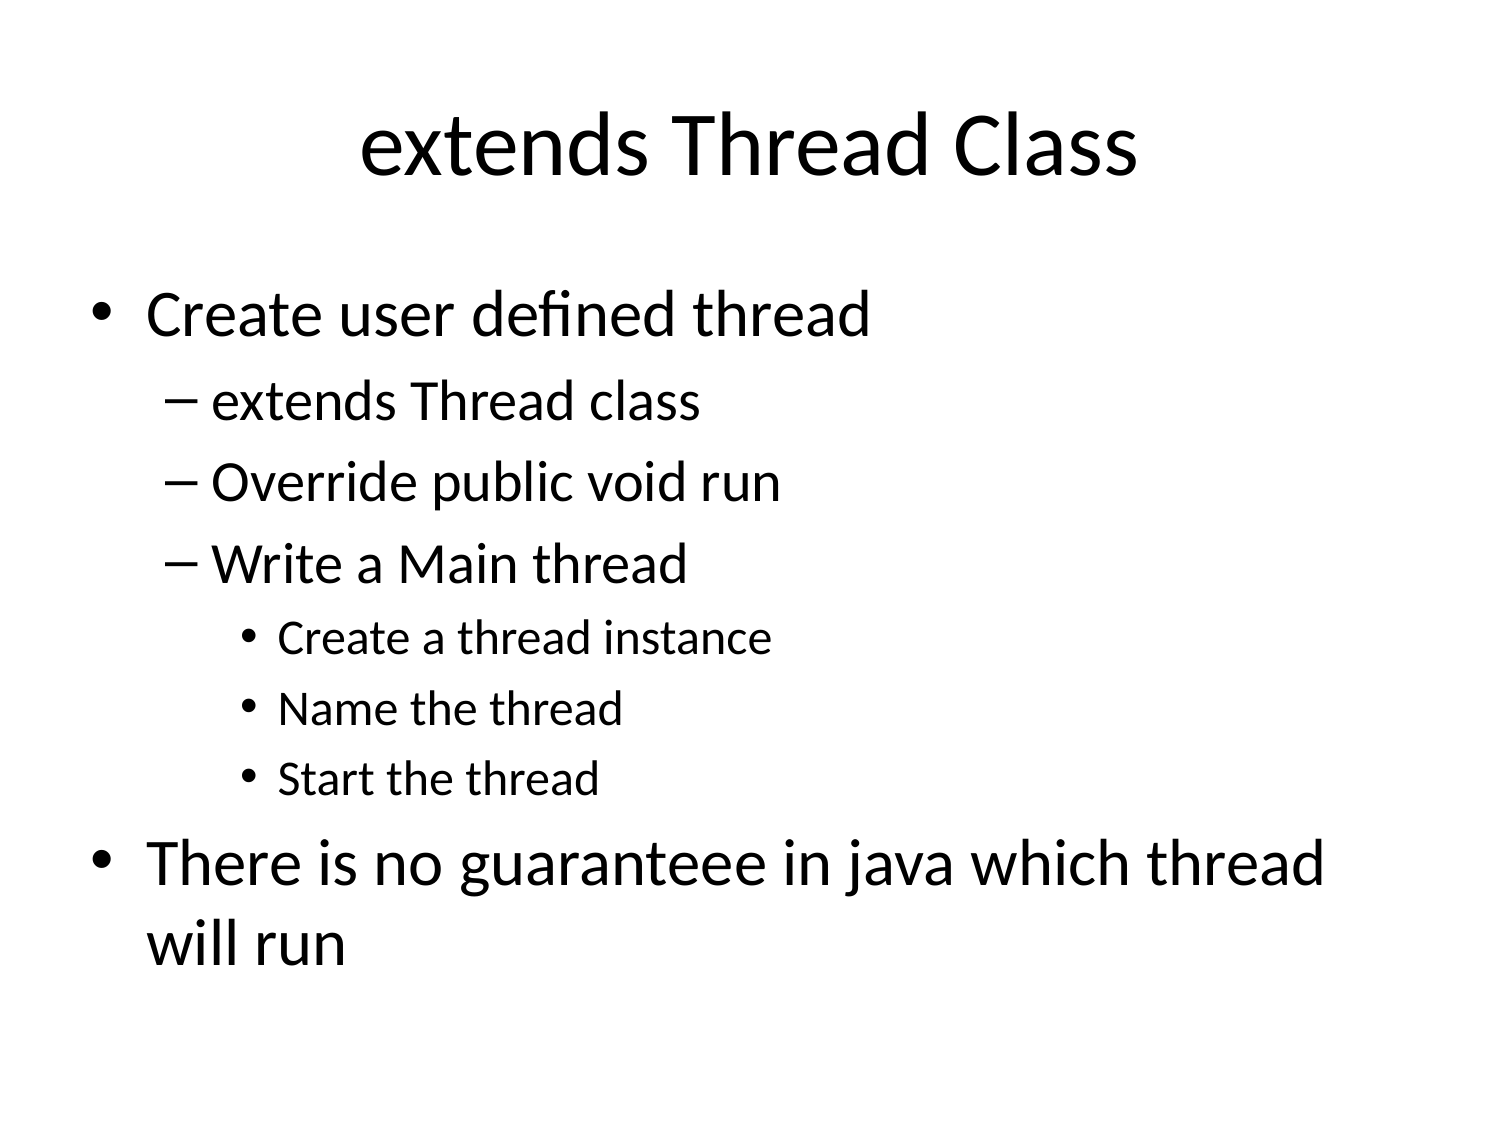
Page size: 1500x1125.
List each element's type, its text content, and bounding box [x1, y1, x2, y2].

list Create user defined thread extends Thread class Override public void run Write a Main thread Create a thread instance Name the thread Start the thread There is no guaranteee in java which thread will run [75, 262, 1425, 1005]
title extends Thread Class [75, 45, 1425, 233]
